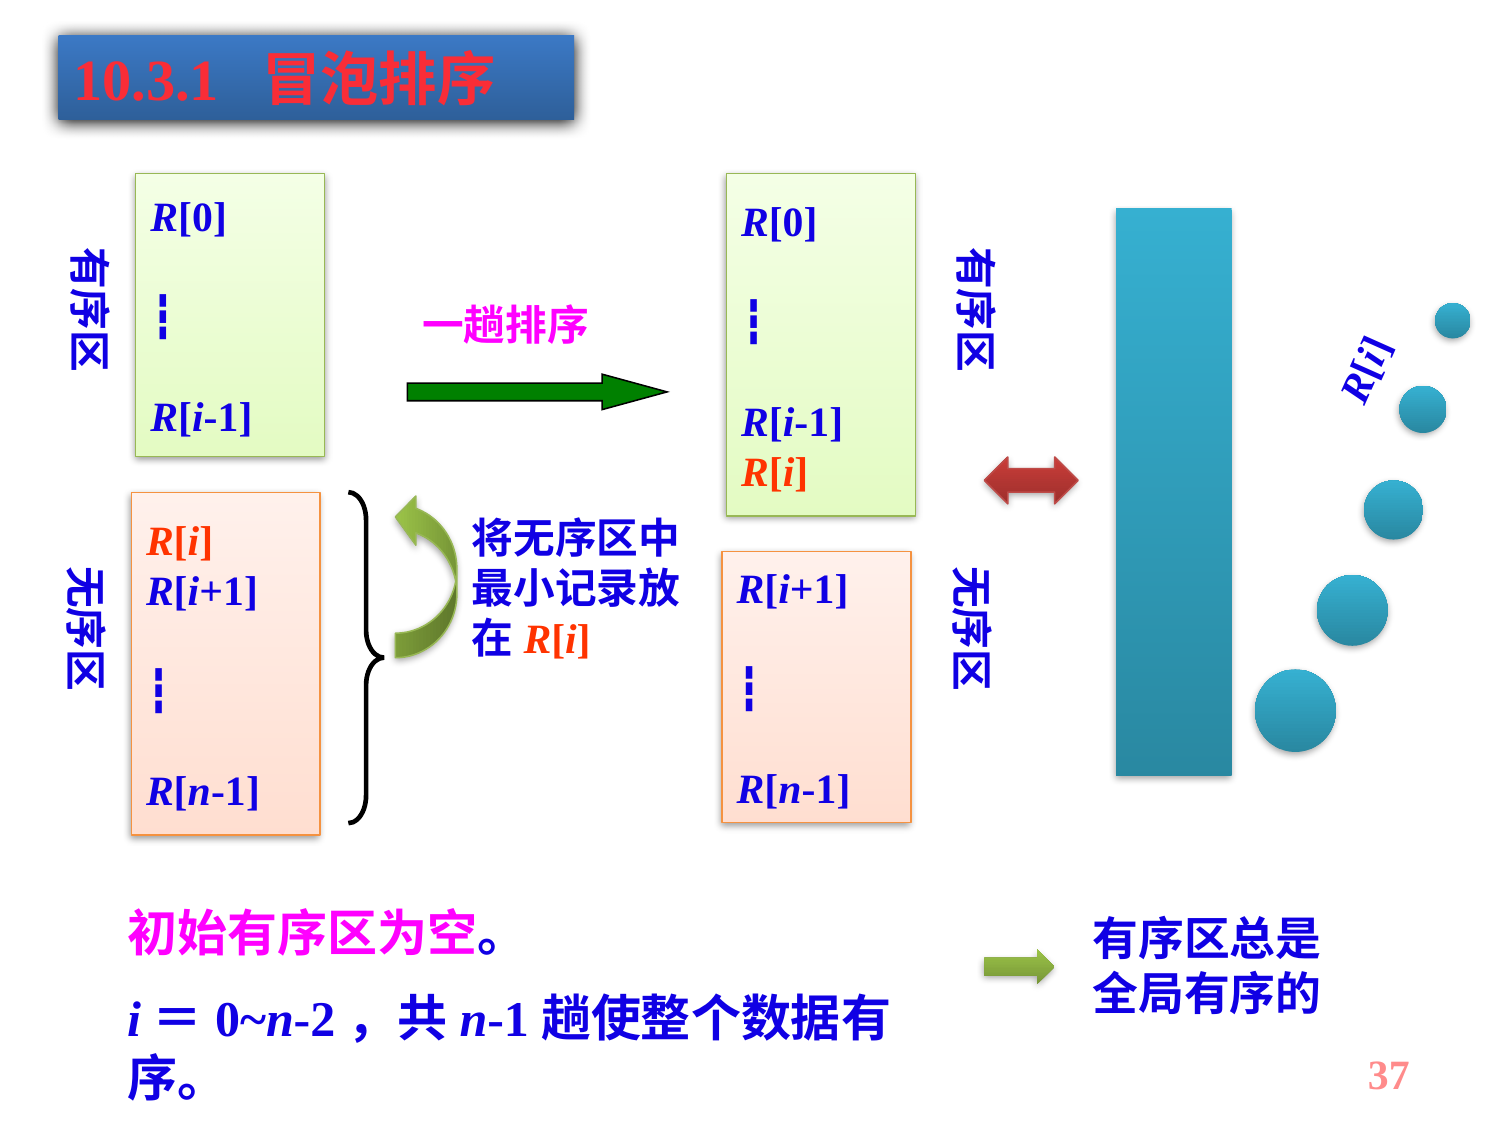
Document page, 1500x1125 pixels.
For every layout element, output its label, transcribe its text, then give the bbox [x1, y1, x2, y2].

text_box [1435, 303, 1471, 339]
text_box 初始有序区为空。 i＝0~n-2，共n-1趟使整个数据有序。 [112, 893, 961, 1114]
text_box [38, 173, 325, 836]
slide_number 37 [1074, 1042, 1425, 1103]
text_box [984, 208, 1232, 776]
text_box R[i] [1313, 292, 1421, 427]
text_box [1399, 385, 1447, 433]
text_box [1316, 574, 1388, 646]
text_box [1254, 669, 1336, 753]
text_box [1364, 480, 1424, 540]
text_box 10.3.1 冒泡排序 [58, 34, 575, 121]
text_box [984, 902, 1372, 1029]
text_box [348, 491, 402, 824]
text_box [407, 173, 1011, 823]
